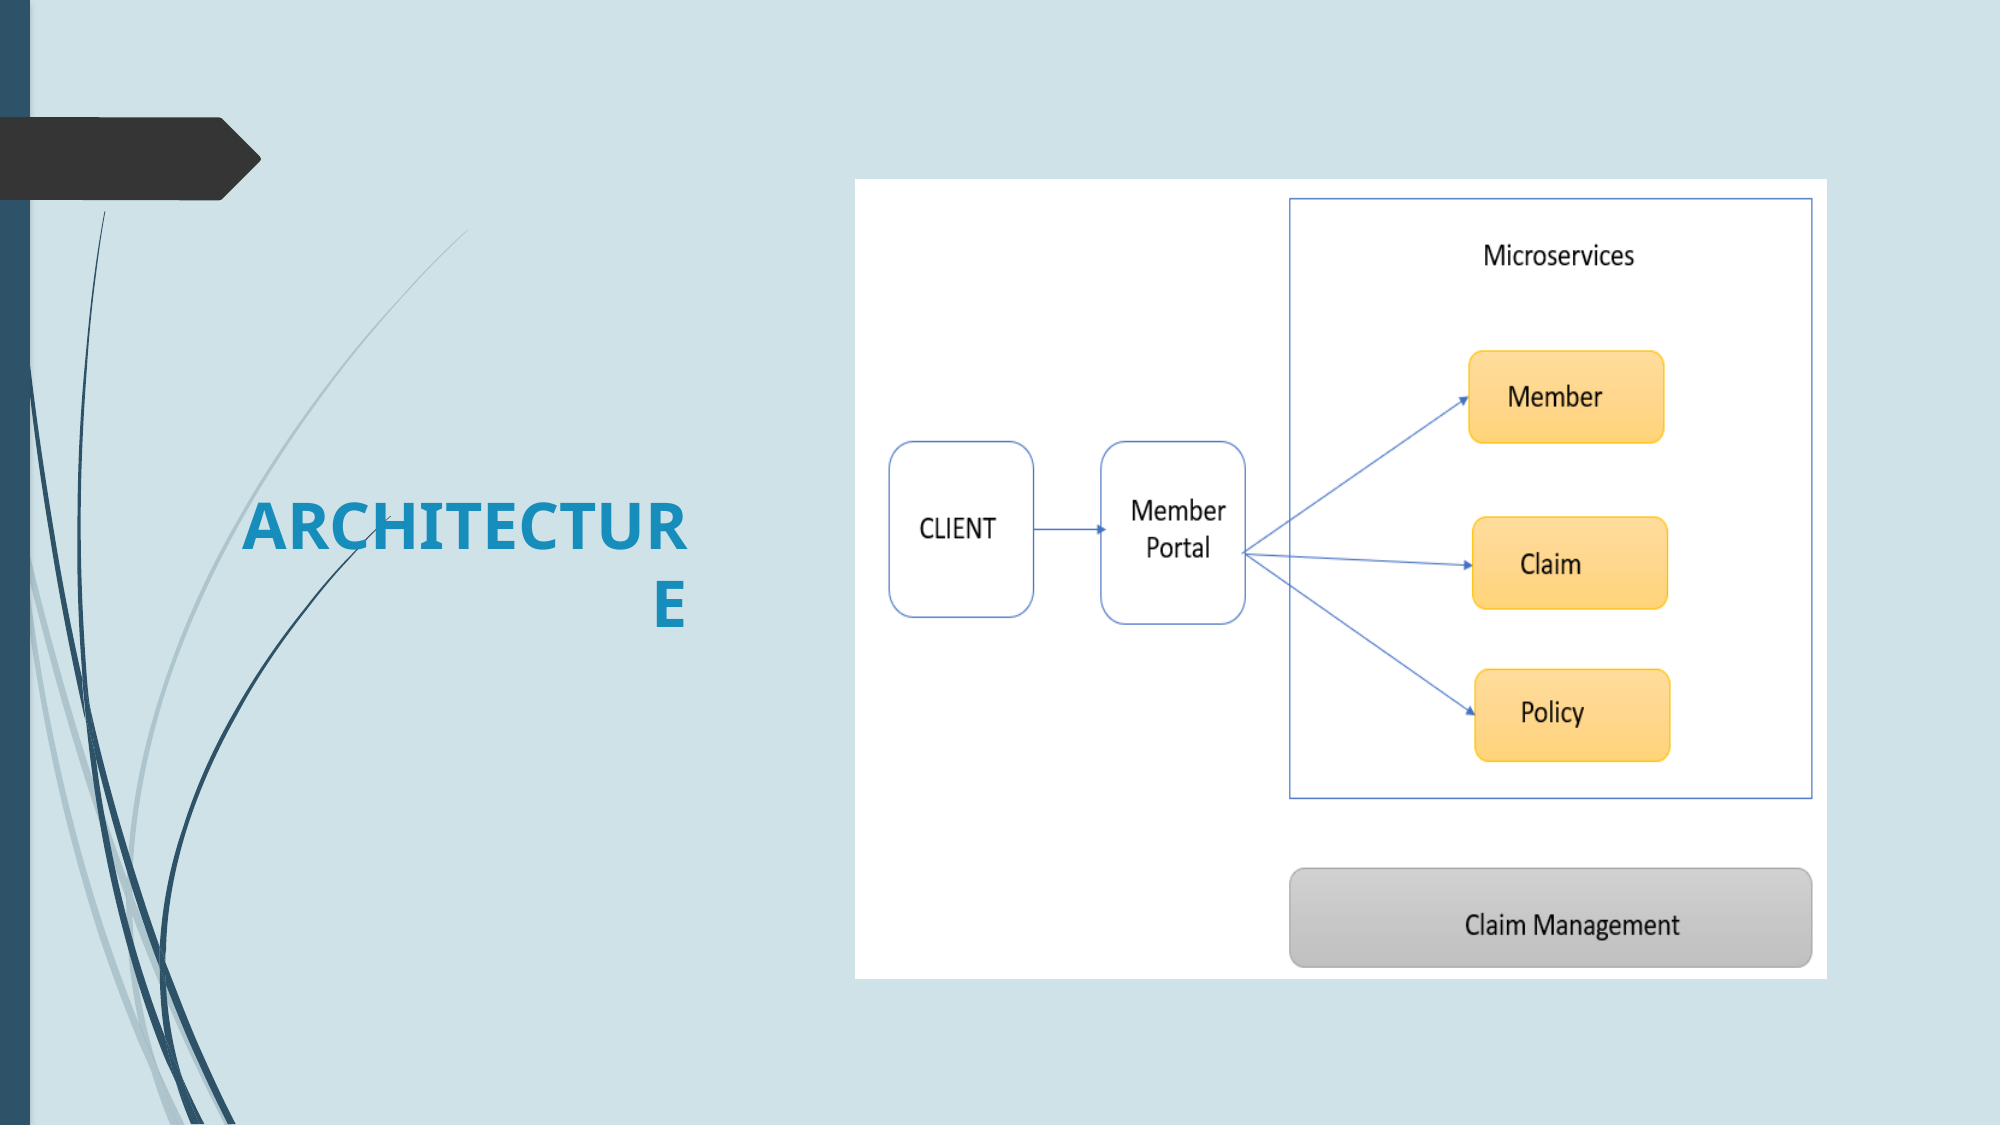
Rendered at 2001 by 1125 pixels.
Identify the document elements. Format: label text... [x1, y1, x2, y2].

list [854, 179, 1827, 979]
title ARCHITECTURE [199, 179, 703, 946]
